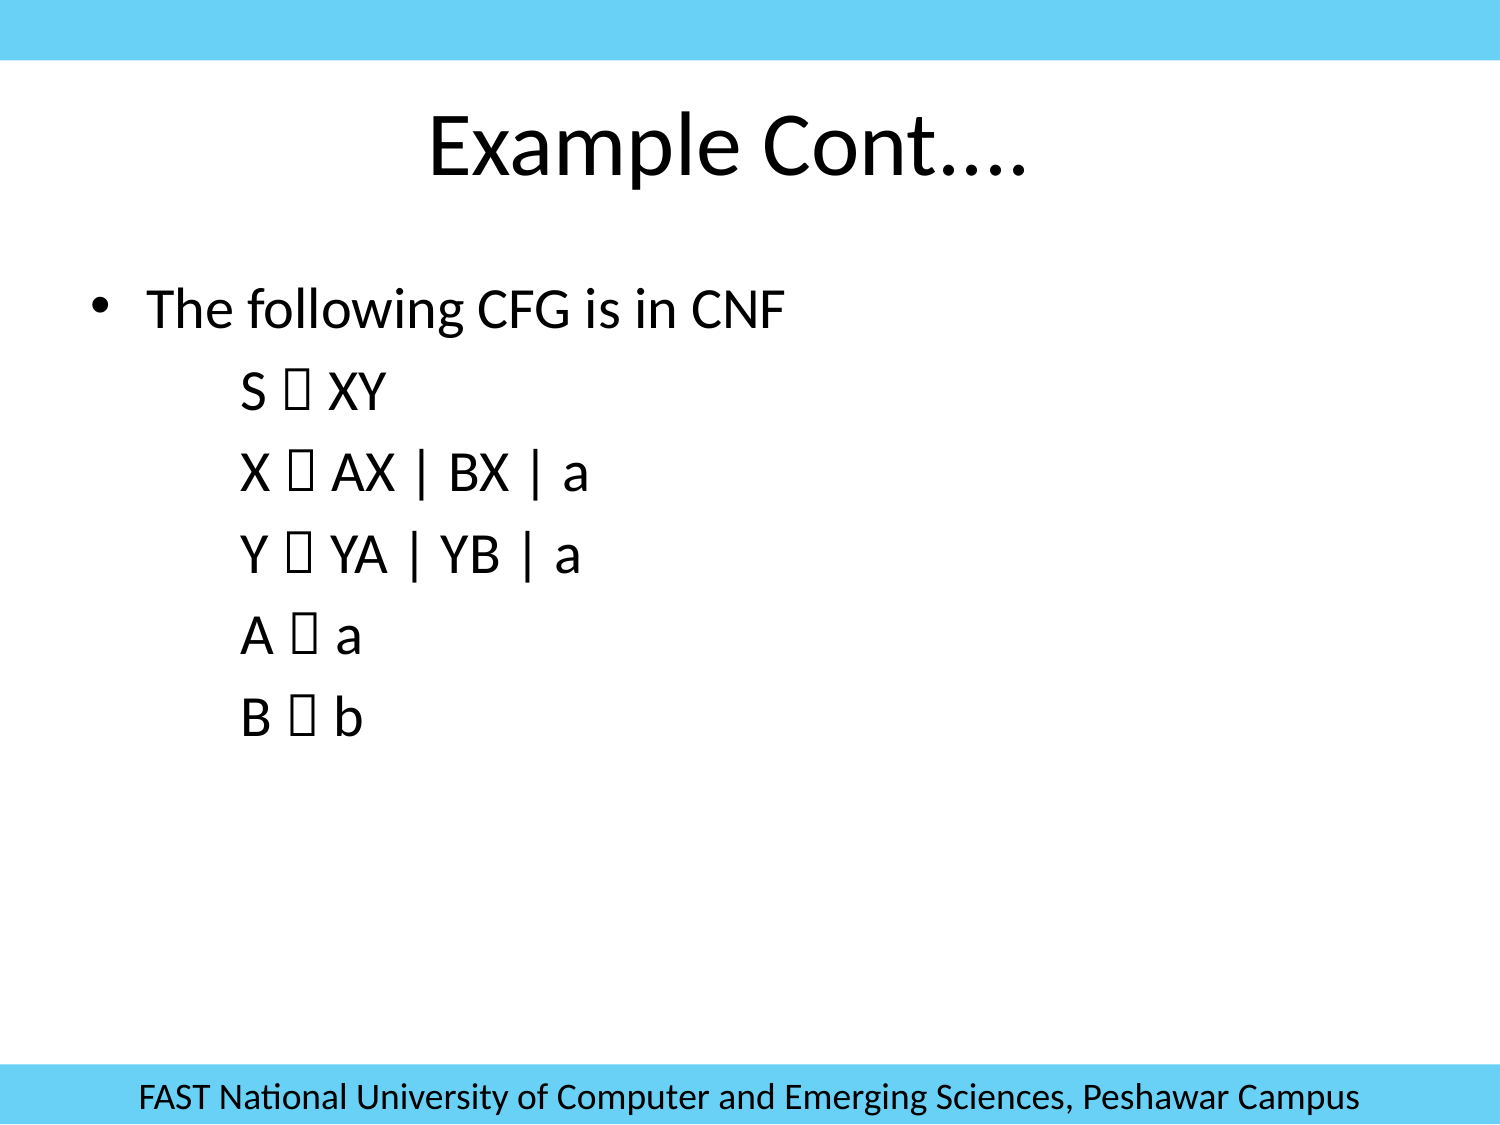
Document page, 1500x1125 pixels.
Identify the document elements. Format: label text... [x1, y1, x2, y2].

list The following CFG is in CNF S  XY X  AX | BX | a Y  YA | YB | a A  a B  b [75, 262, 1425, 1005]
title Example Cont.... [75, 45, 1425, 233]
